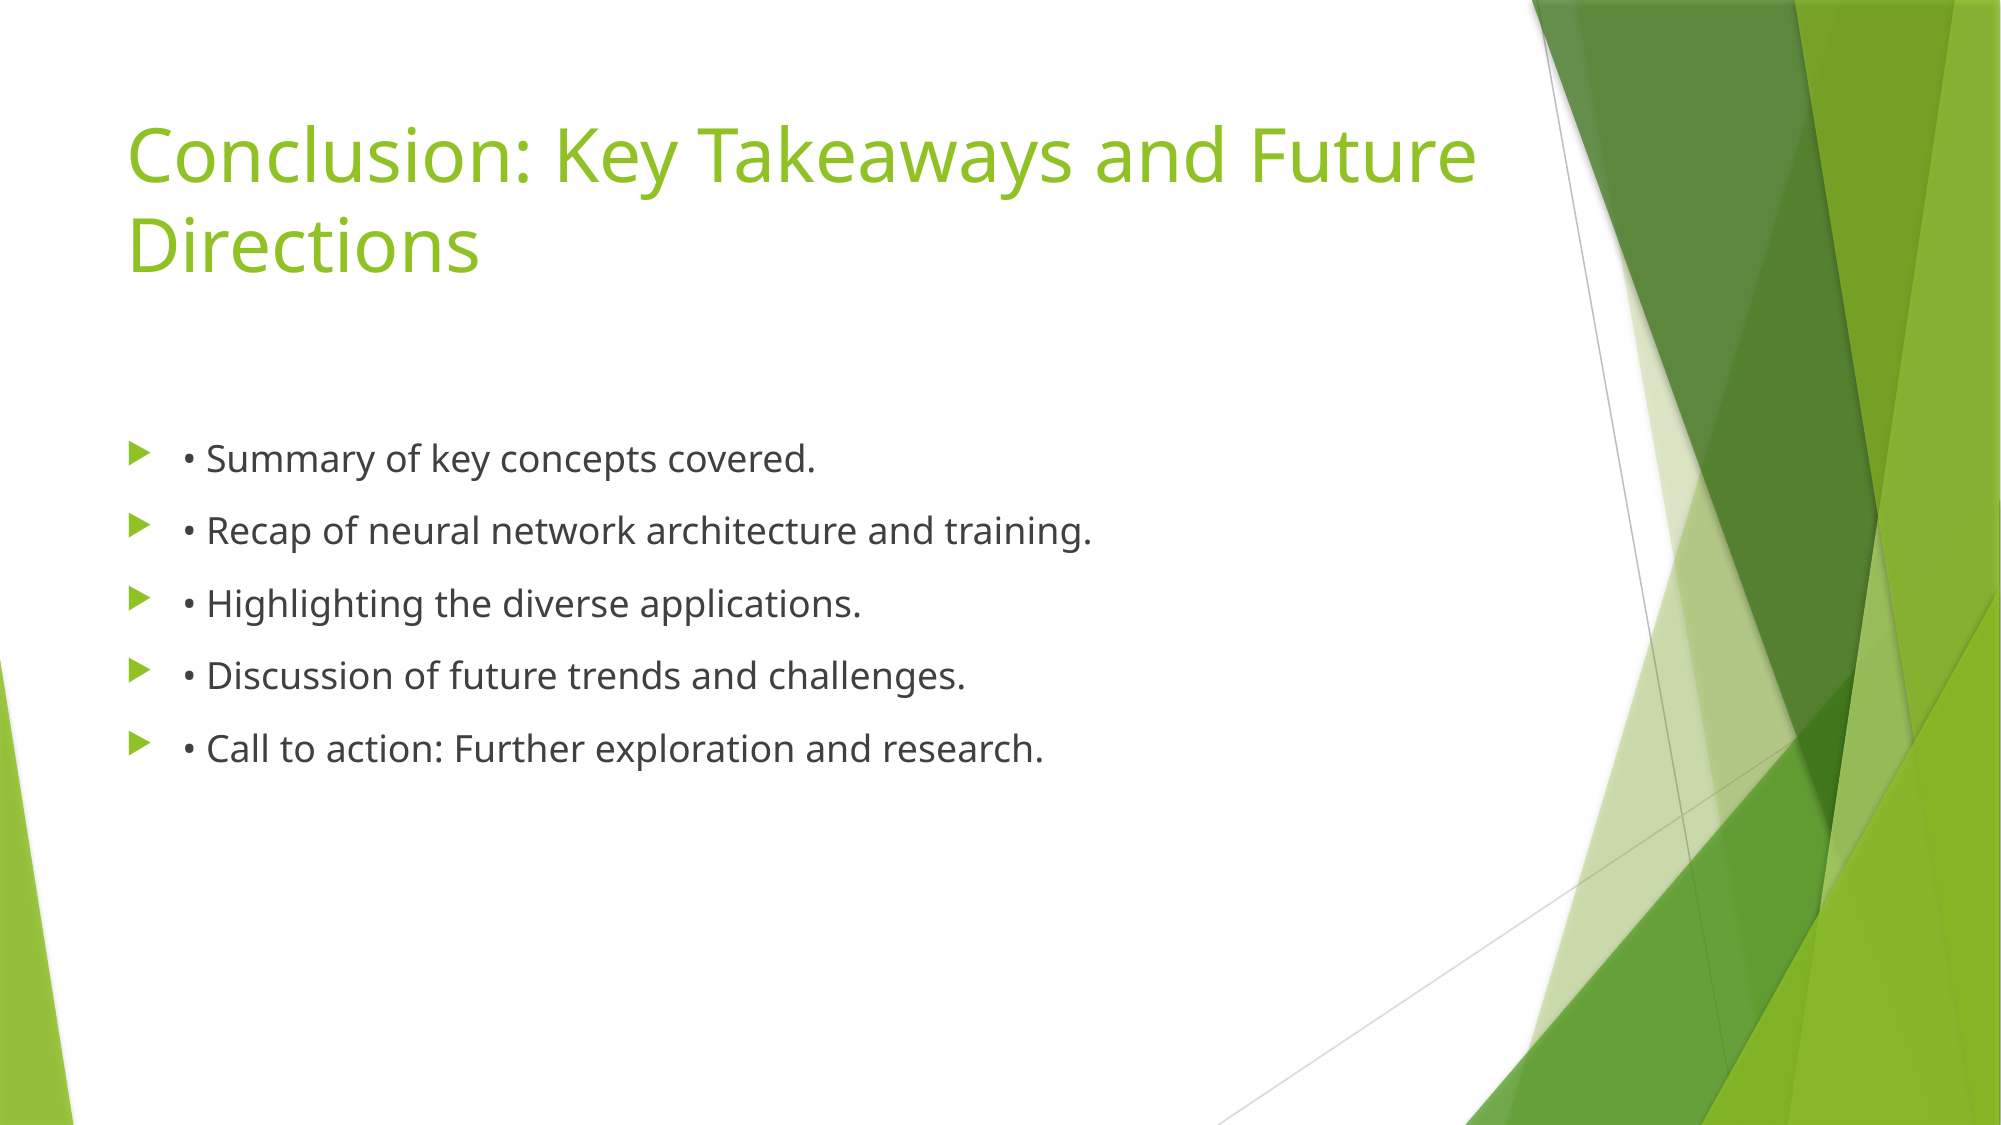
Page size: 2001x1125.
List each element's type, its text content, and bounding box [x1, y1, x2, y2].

title Conclusion: Key Takeaways and Future Directions [111, 99, 1522, 317]
list • Summary of key concepts covered. • Recap of neural network architecture and training. • Highlighting the diverse applications. • Discussion of future trends and challenges. • Call to action: Further exploration and research. [111, 354, 1522, 992]
